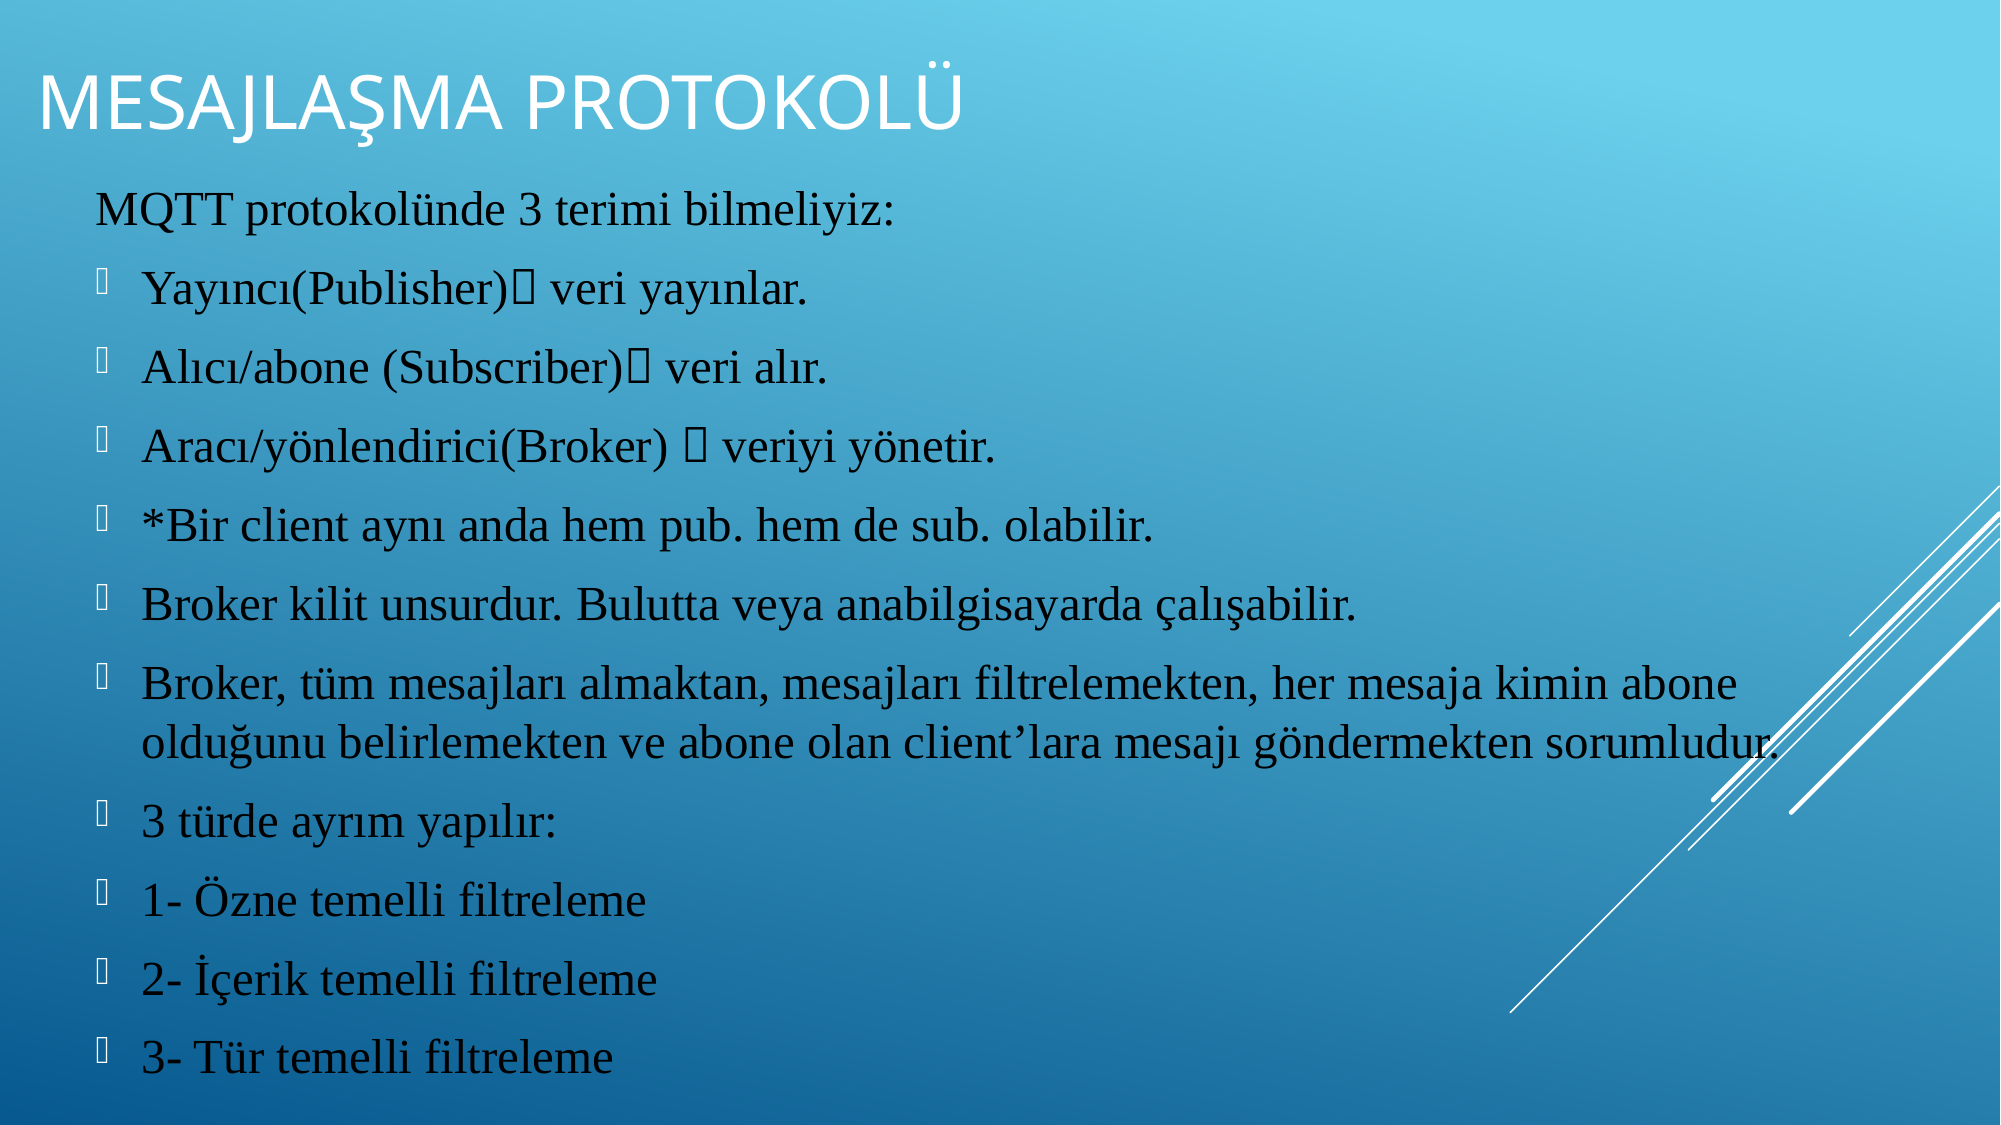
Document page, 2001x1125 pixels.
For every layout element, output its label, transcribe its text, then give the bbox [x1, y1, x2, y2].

list MQTT protokolünde 3 terimi bilmeliyiz: Yayıncı(Publisher) veri yayınlar. Alıcı/abone (Subscriber) veri alır. Aracı/yönlendirici(Broker)  veriyi yönetir. *Bir client aynı anda hem pub. hem de sub. olabilir. Broker kilit unsurdur. Bulutta veya anabilgisayarda çalışabilir. Broker, tüm mesajları almaktan, mesajları filtrelemekten, her mesaja kimin abone olduğunu belirlemekten ve abone olan client’lara mesajı göndermekten sorumludur. 3 türde ayrım yapılır: 1- Özne temelli filtreleme 2- İçerik temelli filtreleme 3- Tür temelli filtreleme [80, 169, 1802, 1099]
text_box Mesajlaşma protokolü [21, 0, 1422, 223]
